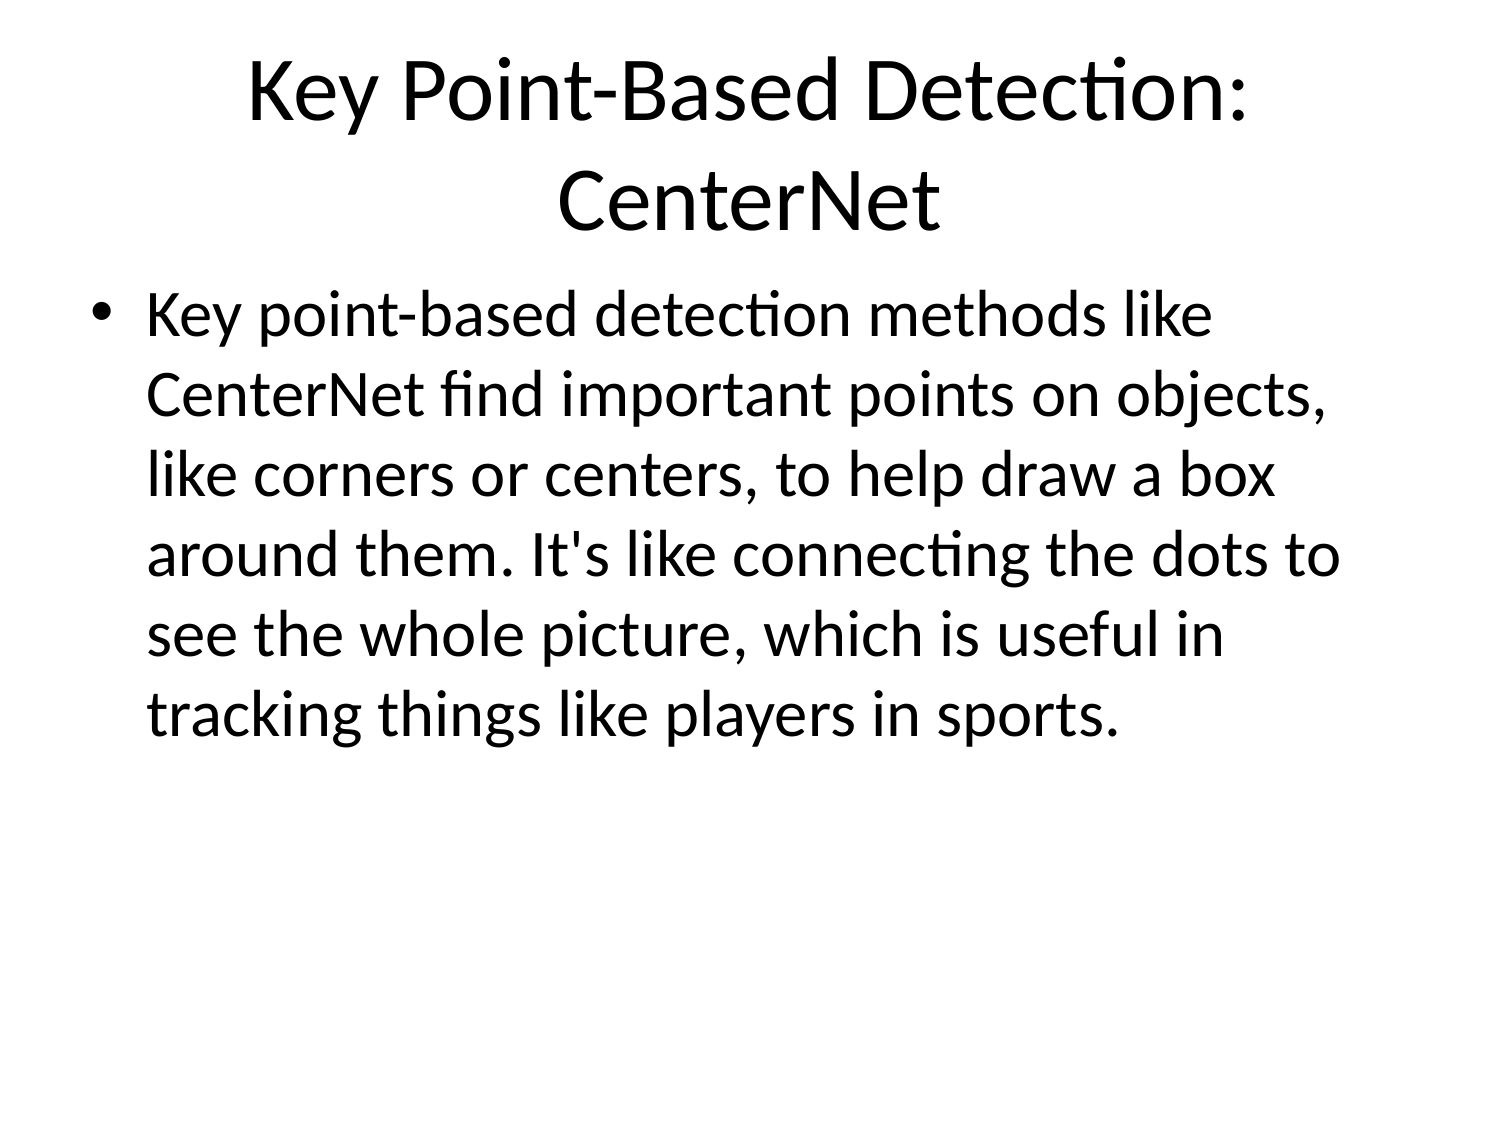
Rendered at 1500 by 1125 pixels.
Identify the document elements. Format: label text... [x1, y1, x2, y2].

list Key point-based detection methods like CenterNet find important points on objects, like corners or centers, to help draw a box around them. It's like connecting the dots to see the whole picture, which is useful in tracking things like players in sports. [75, 262, 1425, 1005]
title Key Point-Based Detection: CenterNet [75, 45, 1425, 233]
